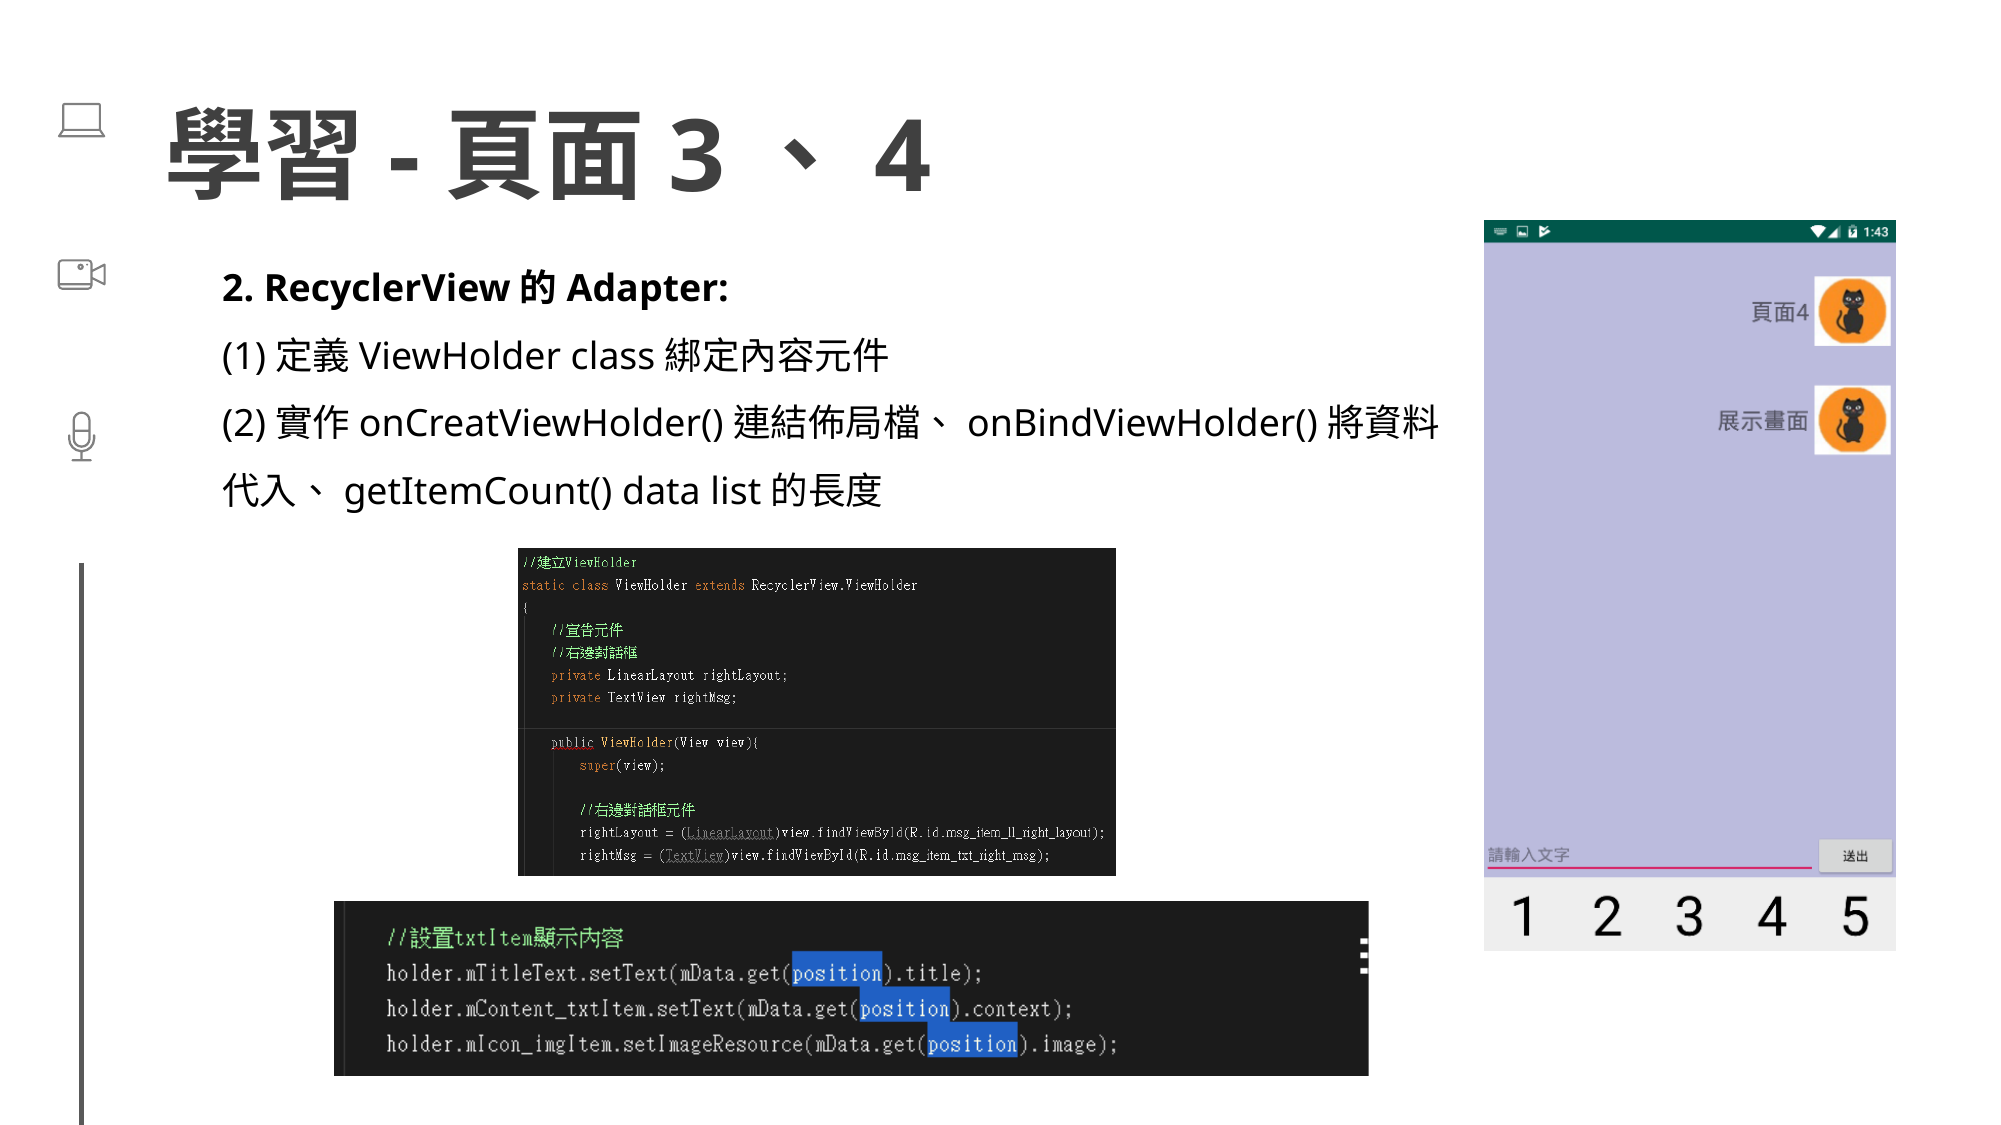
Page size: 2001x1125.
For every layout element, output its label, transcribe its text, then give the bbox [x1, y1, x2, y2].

text_box 2. RecyclerView的Adapter: (1)定義ViewHolder class綁定內容元件 (2)實作onCreatViewHolder()連結佈局檔、onBindViewHolder()將資料代入、getItemCount() data list的長度 [207, 234, 1455, 520]
picture [334, 901, 1369, 1076]
picture [1484, 220, 1896, 951]
picture [517, 548, 1116, 876]
text_box 學習-頁面3、4 [150, 83, 947, 219]
